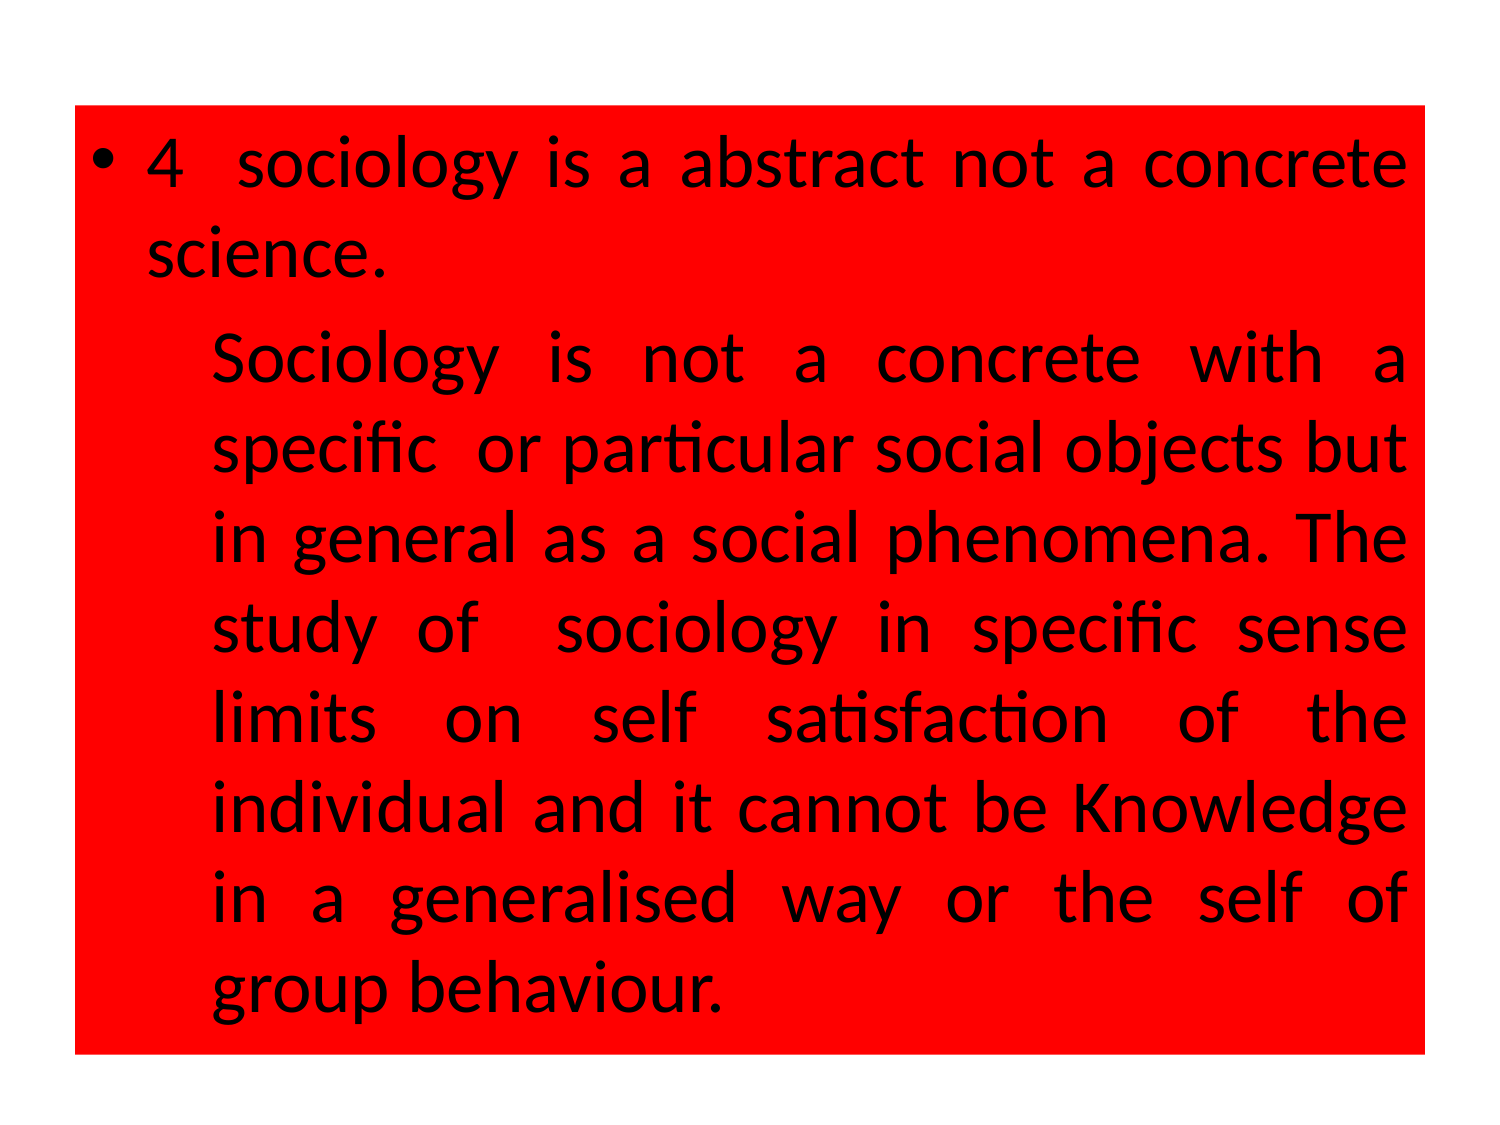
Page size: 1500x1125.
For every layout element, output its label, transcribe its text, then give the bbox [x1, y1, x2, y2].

list 4 sociology is a abstract not a concrete science. Sociology is not a concrete with a specific or particular social objects but in general as a social phenomena. The study of sociology in specific sense limits on self satisfaction of the individual and it cannot be Knowledge in a generalised way or the self of group behaviour. [75, 105, 1425, 1055]
